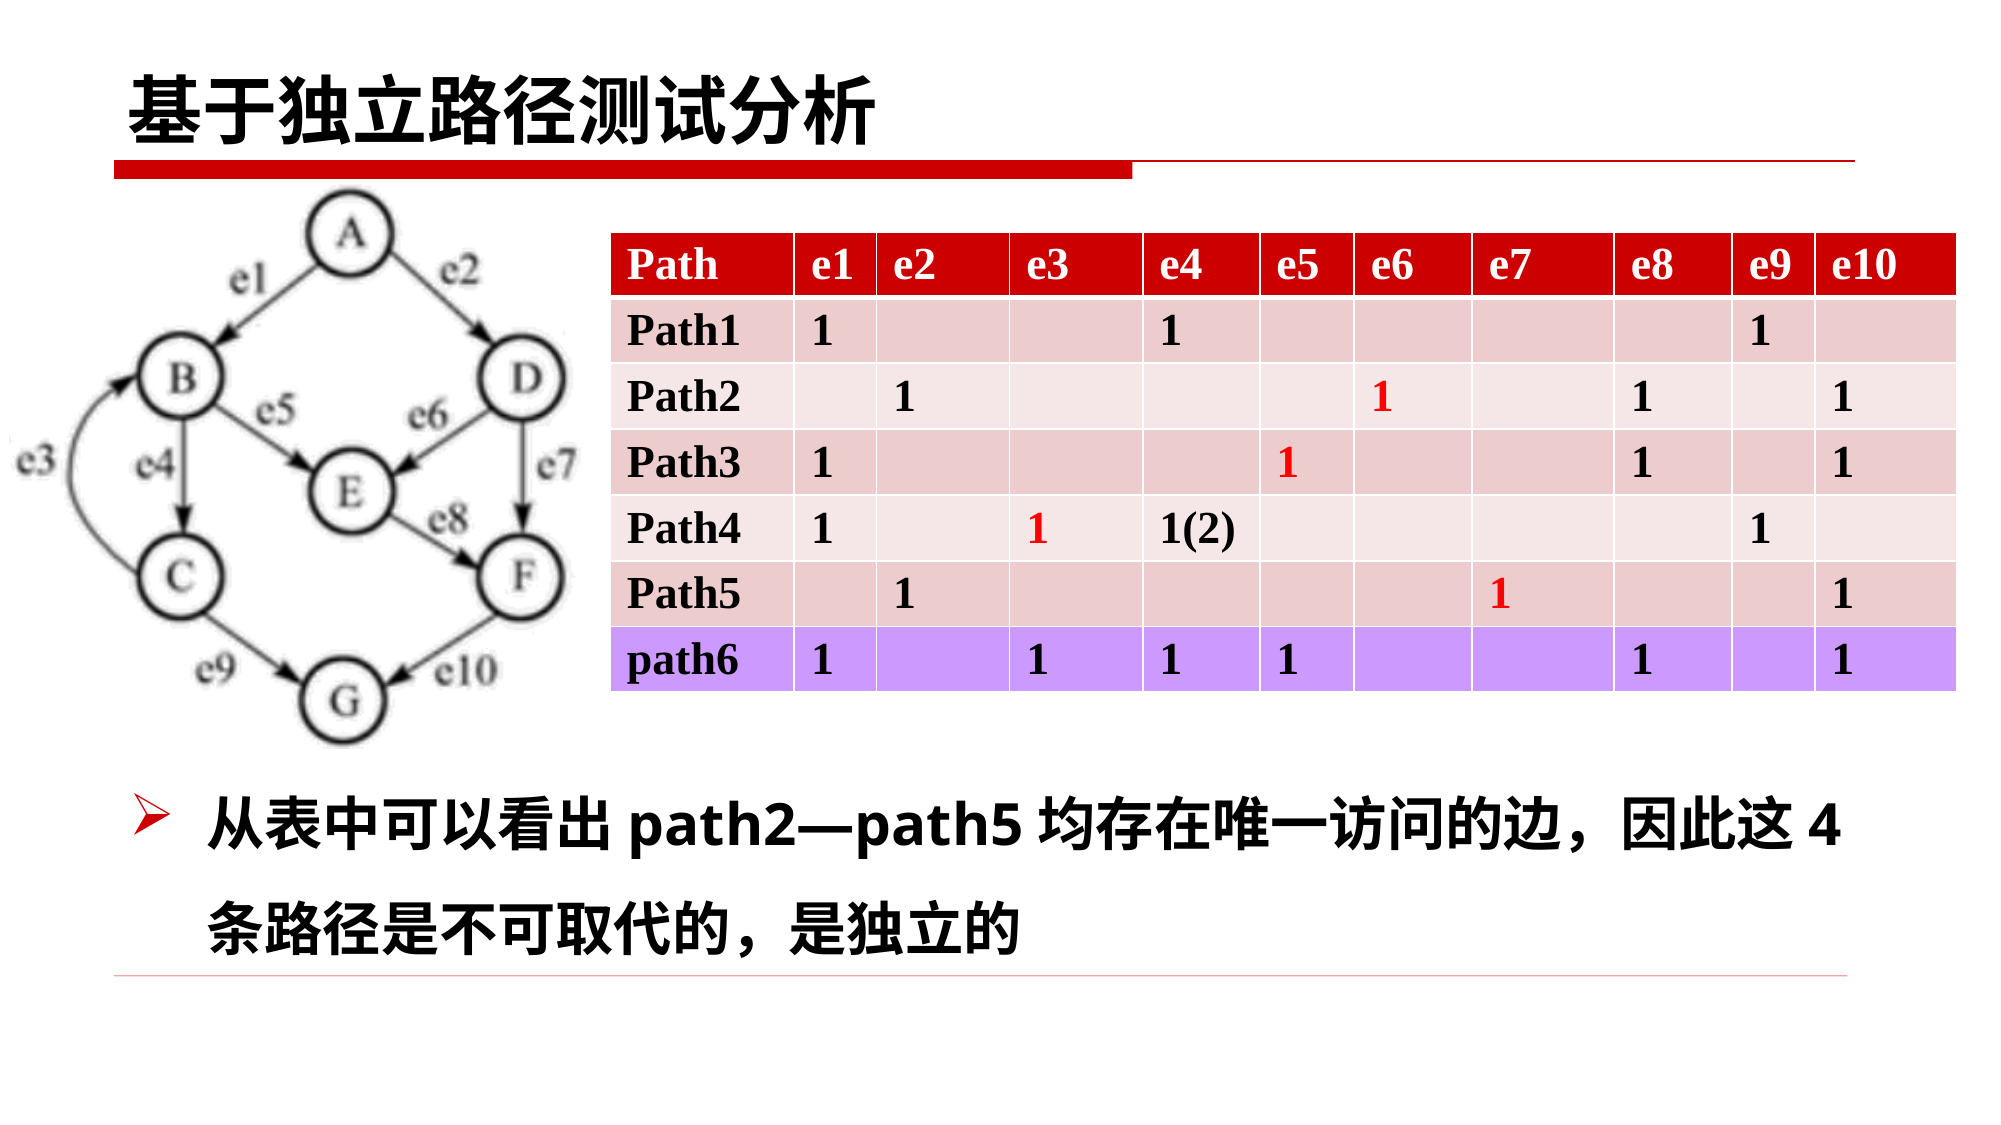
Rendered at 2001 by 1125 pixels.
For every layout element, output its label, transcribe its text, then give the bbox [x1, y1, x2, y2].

table_cell [1144, 430, 1259, 494]
table_cell [1010, 562, 1142, 626]
table_cell [1355, 430, 1471, 494]
table_cell 1 [1010, 496, 1142, 560]
table_cell path6 [611, 627, 793, 691]
table_header e3 [1010, 233, 1142, 295]
table_cell [1355, 627, 1471, 691]
table_cell 1 [1816, 627, 1956, 691]
table_cell [1733, 364, 1814, 428]
table_cell [1010, 364, 1142, 428]
table_cell 1 [877, 364, 1009, 428]
table_cell [1473, 430, 1613, 494]
table_cell 1 [1144, 627, 1259, 691]
table_cell 1 [1010, 627, 1142, 691]
table_cell 1 [795, 627, 876, 691]
table_cell [1261, 364, 1353, 428]
table_cell [1473, 496, 1613, 560]
table_cell 1 [877, 562, 1009, 626]
table_cell 1 [1816, 430, 1956, 494]
table_cell [1473, 300, 1613, 362]
table_cell [1615, 562, 1731, 626]
table_cell [1473, 364, 1613, 428]
table_cell [877, 496, 1009, 560]
table_header e9 [1733, 233, 1814, 295]
table_header e1 [795, 233, 876, 295]
table_cell [795, 364, 876, 428]
table_cell [1473, 627, 1613, 691]
table_cell Path3 [611, 430, 793, 494]
table_cell 1 [1733, 300, 1814, 362]
table_cell [1261, 562, 1353, 626]
table_cell [1615, 300, 1731, 362]
table_header e10 [1816, 233, 1956, 295]
table_cell [1010, 430, 1142, 494]
table_cell [1010, 300, 1142, 362]
table_cell 1 [1615, 627, 1731, 691]
table_cell 1(2) [1144, 496, 1259, 560]
table_cell [1355, 562, 1471, 626]
table_header e4 [1144, 233, 1259, 295]
table_header e7 [1473, 233, 1613, 295]
table_cell 1 [1261, 430, 1353, 494]
table_cell [1816, 300, 1956, 362]
table_cell 1 [1615, 364, 1731, 428]
table_cell [877, 627, 1009, 691]
table_cell [877, 430, 1009, 494]
table_cell 1 [795, 496, 876, 560]
table_cell Path1 [611, 300, 793, 362]
table_cell 1 [1473, 562, 1613, 626]
table_cell [1261, 300, 1353, 362]
table_cell 1 [1144, 300, 1259, 362]
table_cell [877, 300, 1009, 362]
title 基于独立路径测试分析 [112, 42, 1863, 161]
table_cell [795, 562, 876, 626]
list 从表中可以看出path2—path5均存在唯一访问的边，因此这4条路径是不可取代的，是独立的 [114, 196, 1865, 897]
table_cell 1 [1816, 562, 1956, 626]
picture [8, 184, 587, 749]
table_header e6 [1355, 233, 1471, 295]
table_cell 1 [1816, 364, 1956, 428]
table_cell [1261, 496, 1353, 560]
table_cell [1615, 496, 1731, 560]
table_cell [1144, 562, 1259, 626]
table_cell Path2 [611, 364, 793, 428]
table_cell 1 [1261, 627, 1353, 691]
table_cell [1733, 627, 1814, 691]
table_header Path [611, 233, 793, 295]
table_cell 1 [1733, 496, 1814, 560]
table_cell [1733, 562, 1814, 626]
table_cell [1816, 496, 1956, 560]
table_cell [1355, 496, 1471, 560]
table_header e5 [1261, 233, 1353, 295]
table_cell Path4 [611, 496, 793, 560]
table_cell [1144, 364, 1259, 428]
table_cell 1 [795, 430, 876, 494]
table_cell 1 [1615, 430, 1731, 494]
table_header e8 [1615, 233, 1731, 295]
table_cell [1733, 430, 1814, 494]
table_cell [1355, 300, 1471, 362]
table_header e2 [877, 233, 1009, 295]
table_cell Path5 [611, 562, 793, 626]
table_cell 1 [1355, 364, 1471, 428]
table_cell 1 [795, 300, 876, 362]
